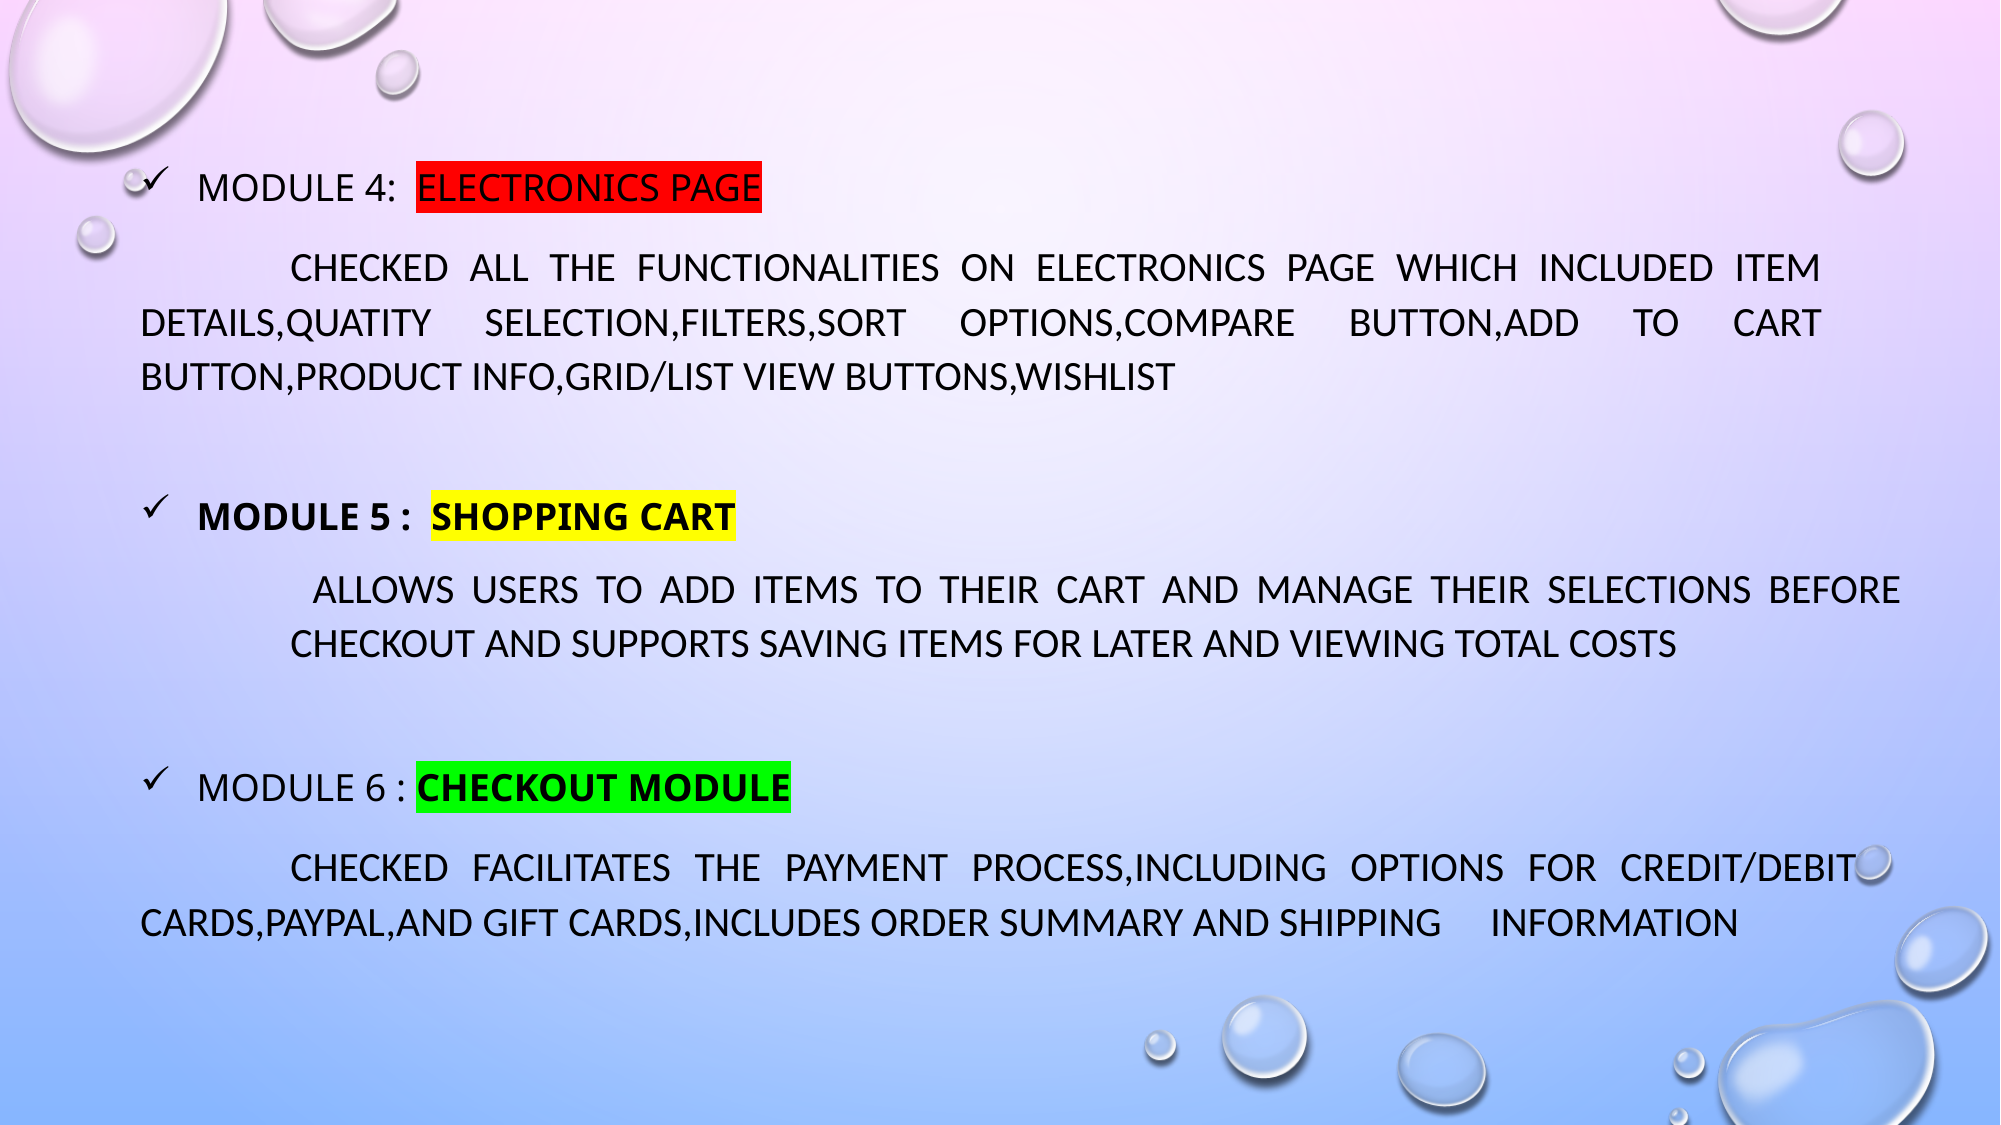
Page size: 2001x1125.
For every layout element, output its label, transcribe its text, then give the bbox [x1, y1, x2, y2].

picture [0, 0, 2000, 1125]
list Module 4: electronics Page Checked all the functionalities on Electronics page which included item details,quatity selection,filters,sort options,compare button,add to cart button,product info,grid/list view buttons,wishlist Module 5 : shopping cart allows users to add items to their cart and manage their selections before checkout and supports saving items for later and viewing total costs Module 6 : checkout module Checked facilitates the payment process,including options for credit/debit cards,paypal,and gift cards,includes order summary and shipping information [12, 153, 1918, 1024]
